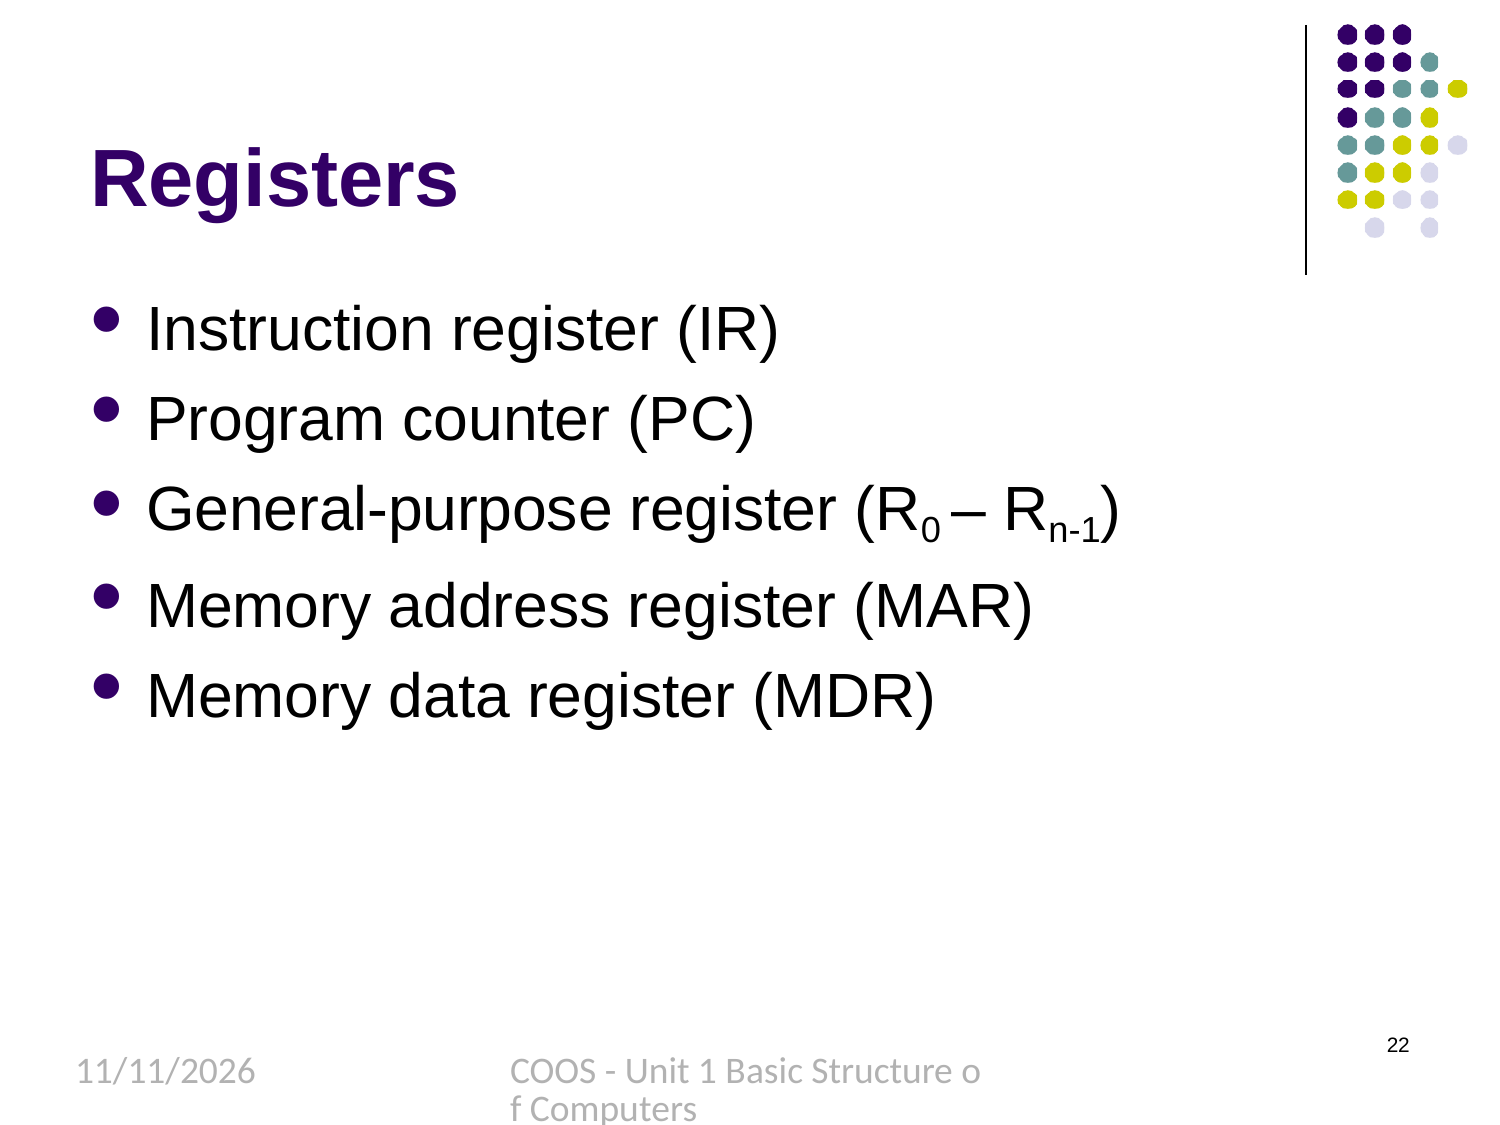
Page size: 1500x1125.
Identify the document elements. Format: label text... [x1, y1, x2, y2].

picture [1337, 107, 1358, 128]
picture [1364, 24, 1385, 45]
picture [1392, 107, 1412, 128]
text_box 22 [1380, 1032, 1417, 1058]
picture [1337, 135, 1358, 155]
footer COOS - Unit 1 Basic Structure of Computers [510, 1046, 990, 1103]
picture [1420, 52, 1439, 72]
picture [1364, 80, 1385, 98]
picture [1337, 162, 1358, 183]
picture [1364, 190, 1385, 209]
picture [1420, 80, 1439, 98]
title Registers [87, 123, 463, 270]
picture [1392, 135, 1412, 155]
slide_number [75, 1046, 420, 1103]
picture [1392, 162, 1412, 183]
picture [1392, 190, 1412, 209]
picture [1364, 52, 1385, 72]
picture [1364, 162, 1385, 183]
picture [1364, 135, 1385, 155]
picture [1392, 80, 1412, 98]
text_box Instruction register (IR) Program counter (PC) General-purpose register (R0 – Rn-1) Memory address register (MAR) Memory data register (MDR) [85, 270, 1147, 730]
picture [1420, 162, 1439, 183]
picture [1420, 135, 1439, 155]
picture [1420, 217, 1439, 238]
picture [1392, 52, 1412, 72]
picture [1447, 80, 1468, 98]
picture [1447, 135, 1468, 155]
picture [1392, 24, 1412, 45]
picture [1337, 52, 1358, 72]
picture [1337, 24, 1358, 45]
picture [1420, 190, 1439, 209]
picture [1364, 217, 1385, 238]
picture [1337, 190, 1358, 209]
picture [1420, 107, 1439, 128]
picture [1364, 107, 1385, 128]
picture [1337, 80, 1358, 98]
